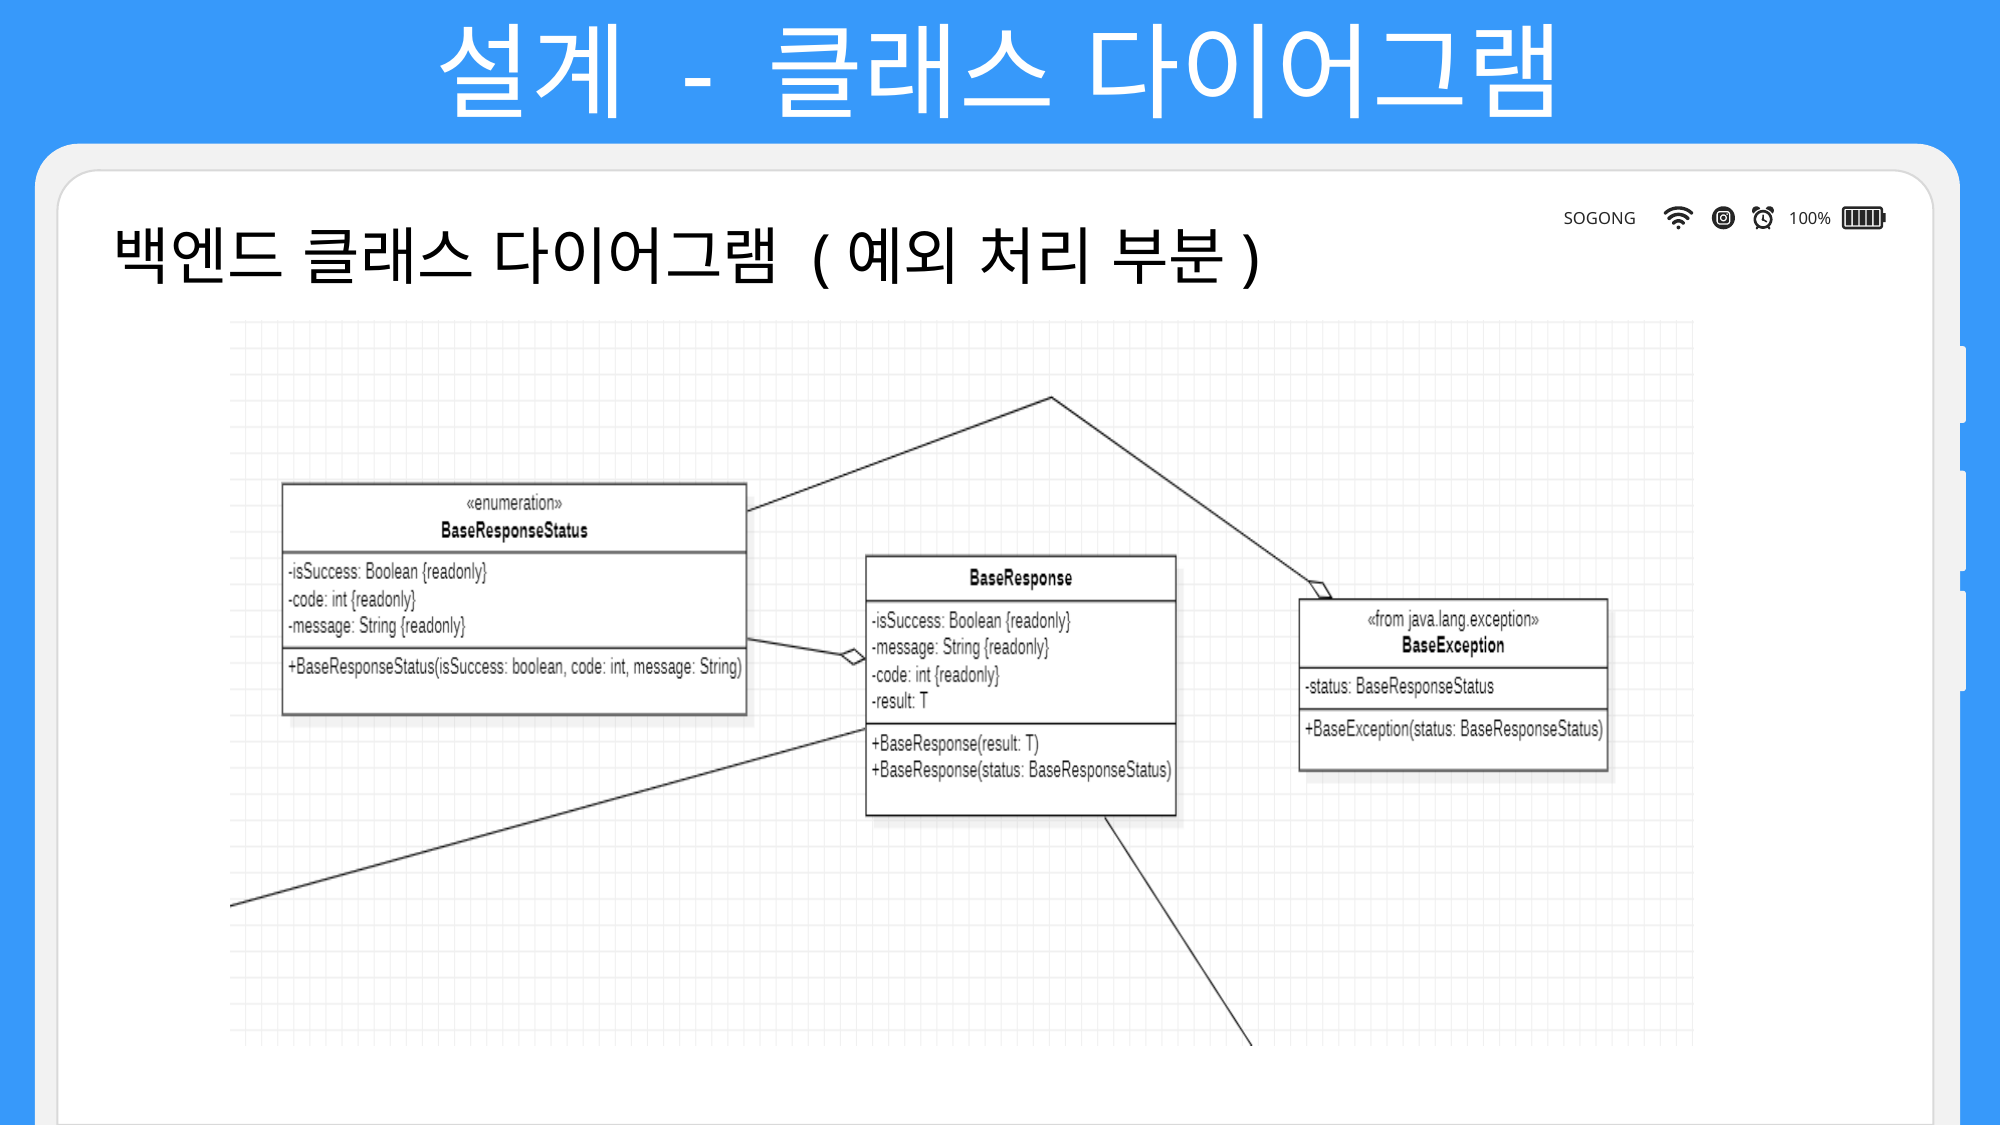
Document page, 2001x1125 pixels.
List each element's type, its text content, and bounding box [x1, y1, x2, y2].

picture [230, 320, 1694, 1046]
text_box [34, 143, 1966, 1125]
text_box 설계 - 클래스 다이어그램 [297, 0, 1703, 140]
